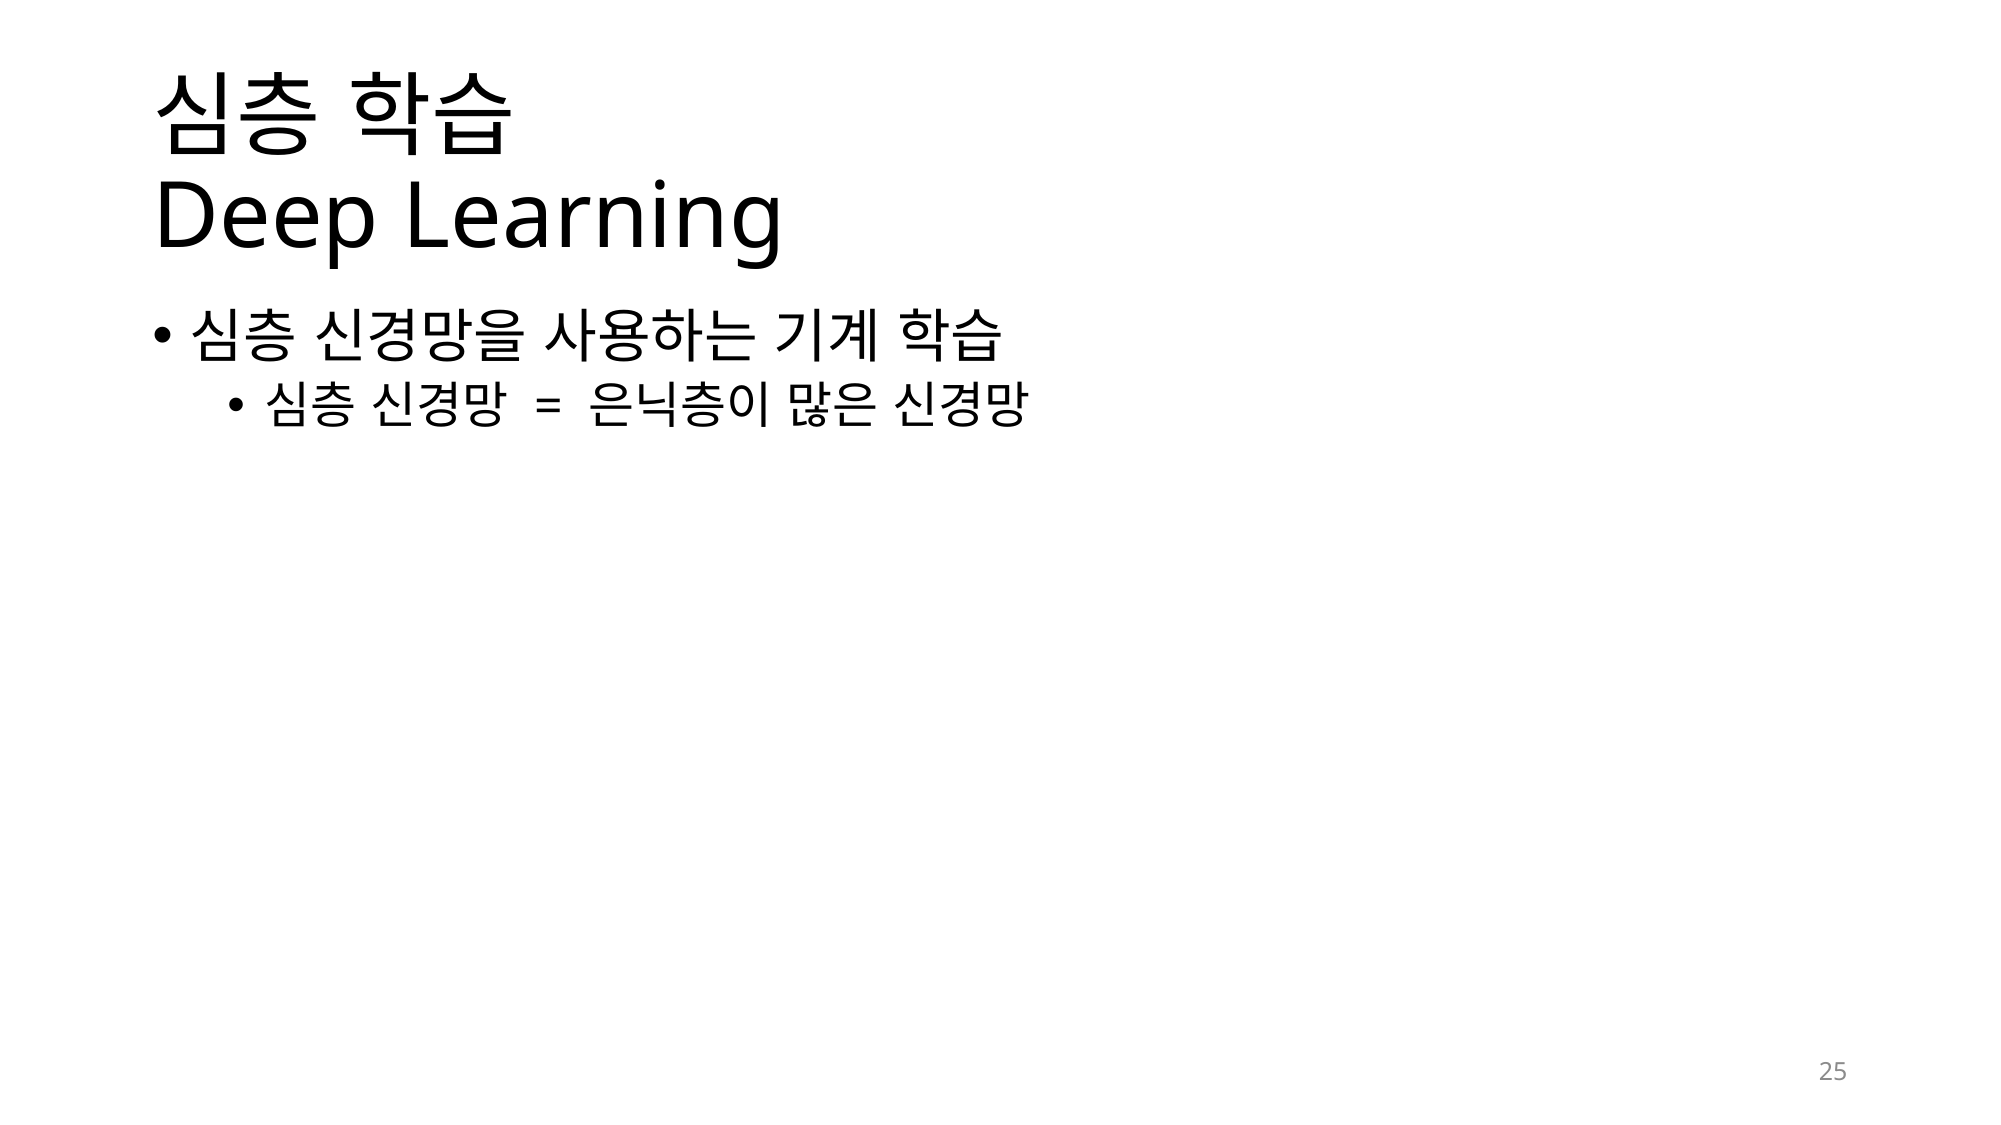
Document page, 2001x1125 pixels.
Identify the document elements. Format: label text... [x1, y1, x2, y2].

slide_number 25 [1412, 1042, 1863, 1103]
title 심층 학습 Deep Learning [137, 59, 1863, 278]
list 심층 신경망을 사용하는 기계 학습 심층 신경망 = 은닉층이 많은 신경망 [137, 299, 1863, 1014]
